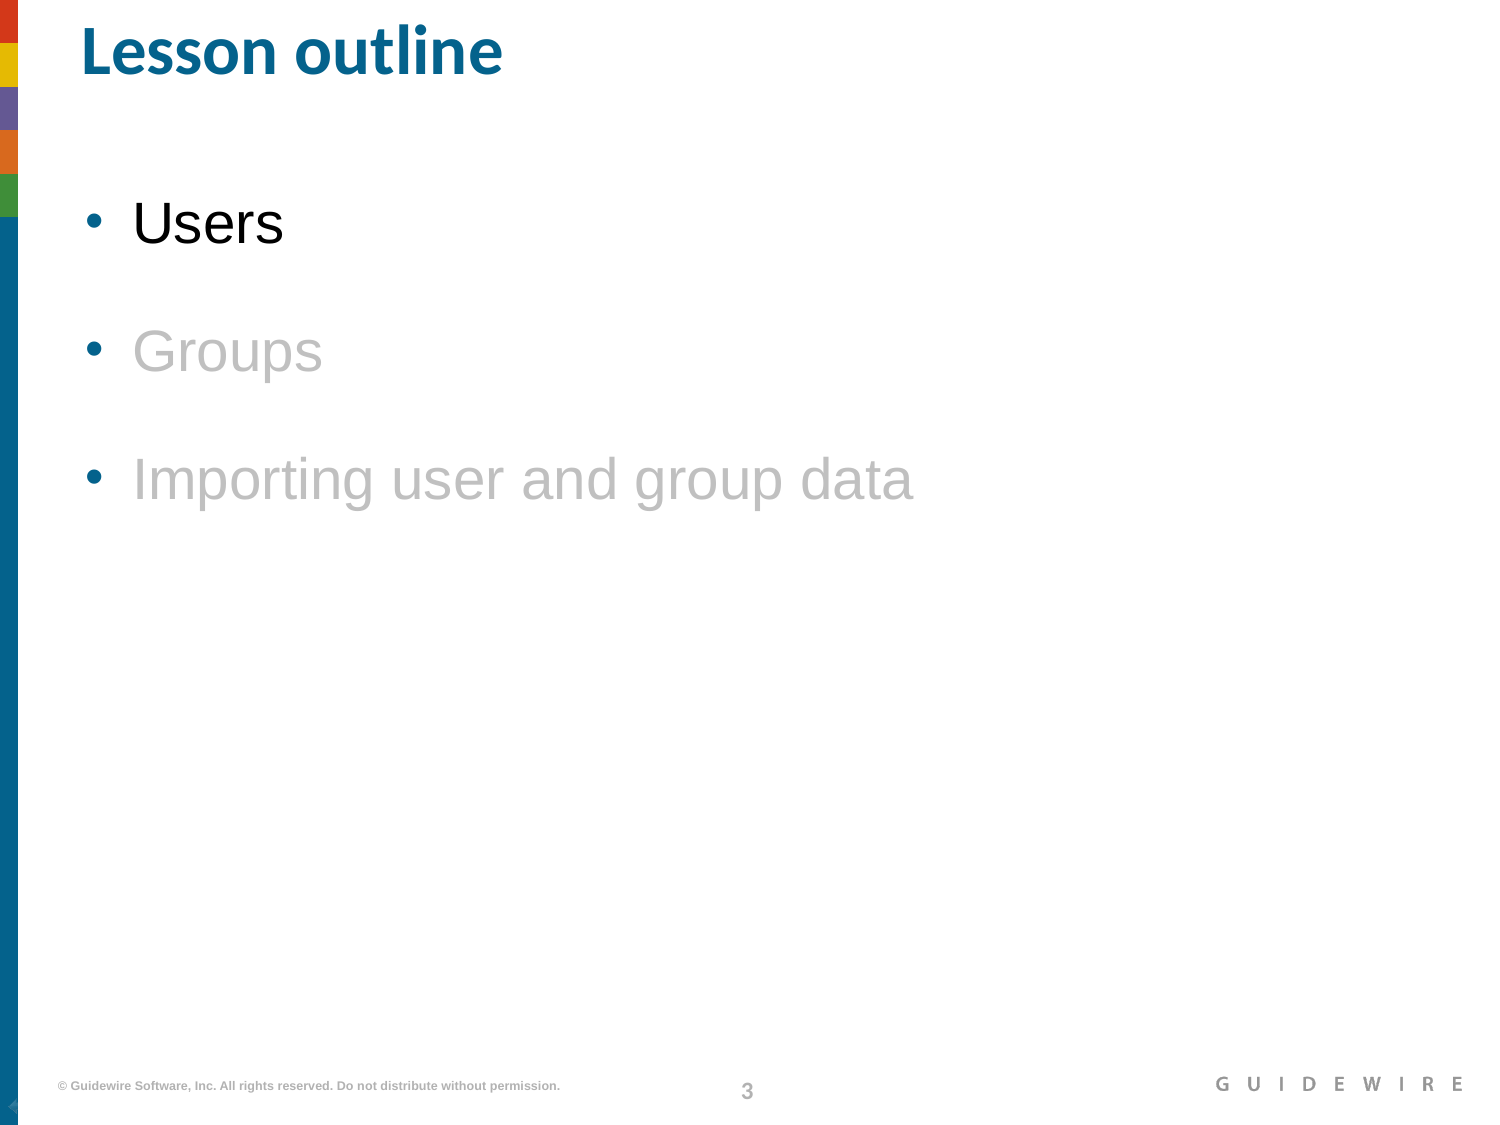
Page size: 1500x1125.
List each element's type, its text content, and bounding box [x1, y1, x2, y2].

picture [10, 1101, 18, 1111]
list Users Groups Importing user and group data [85, 149, 1450, 1050]
picture [0, 0, 18, 216]
title Lesson outline [81, 19, 1446, 142]
picture [1215, 1073, 1480, 1096]
